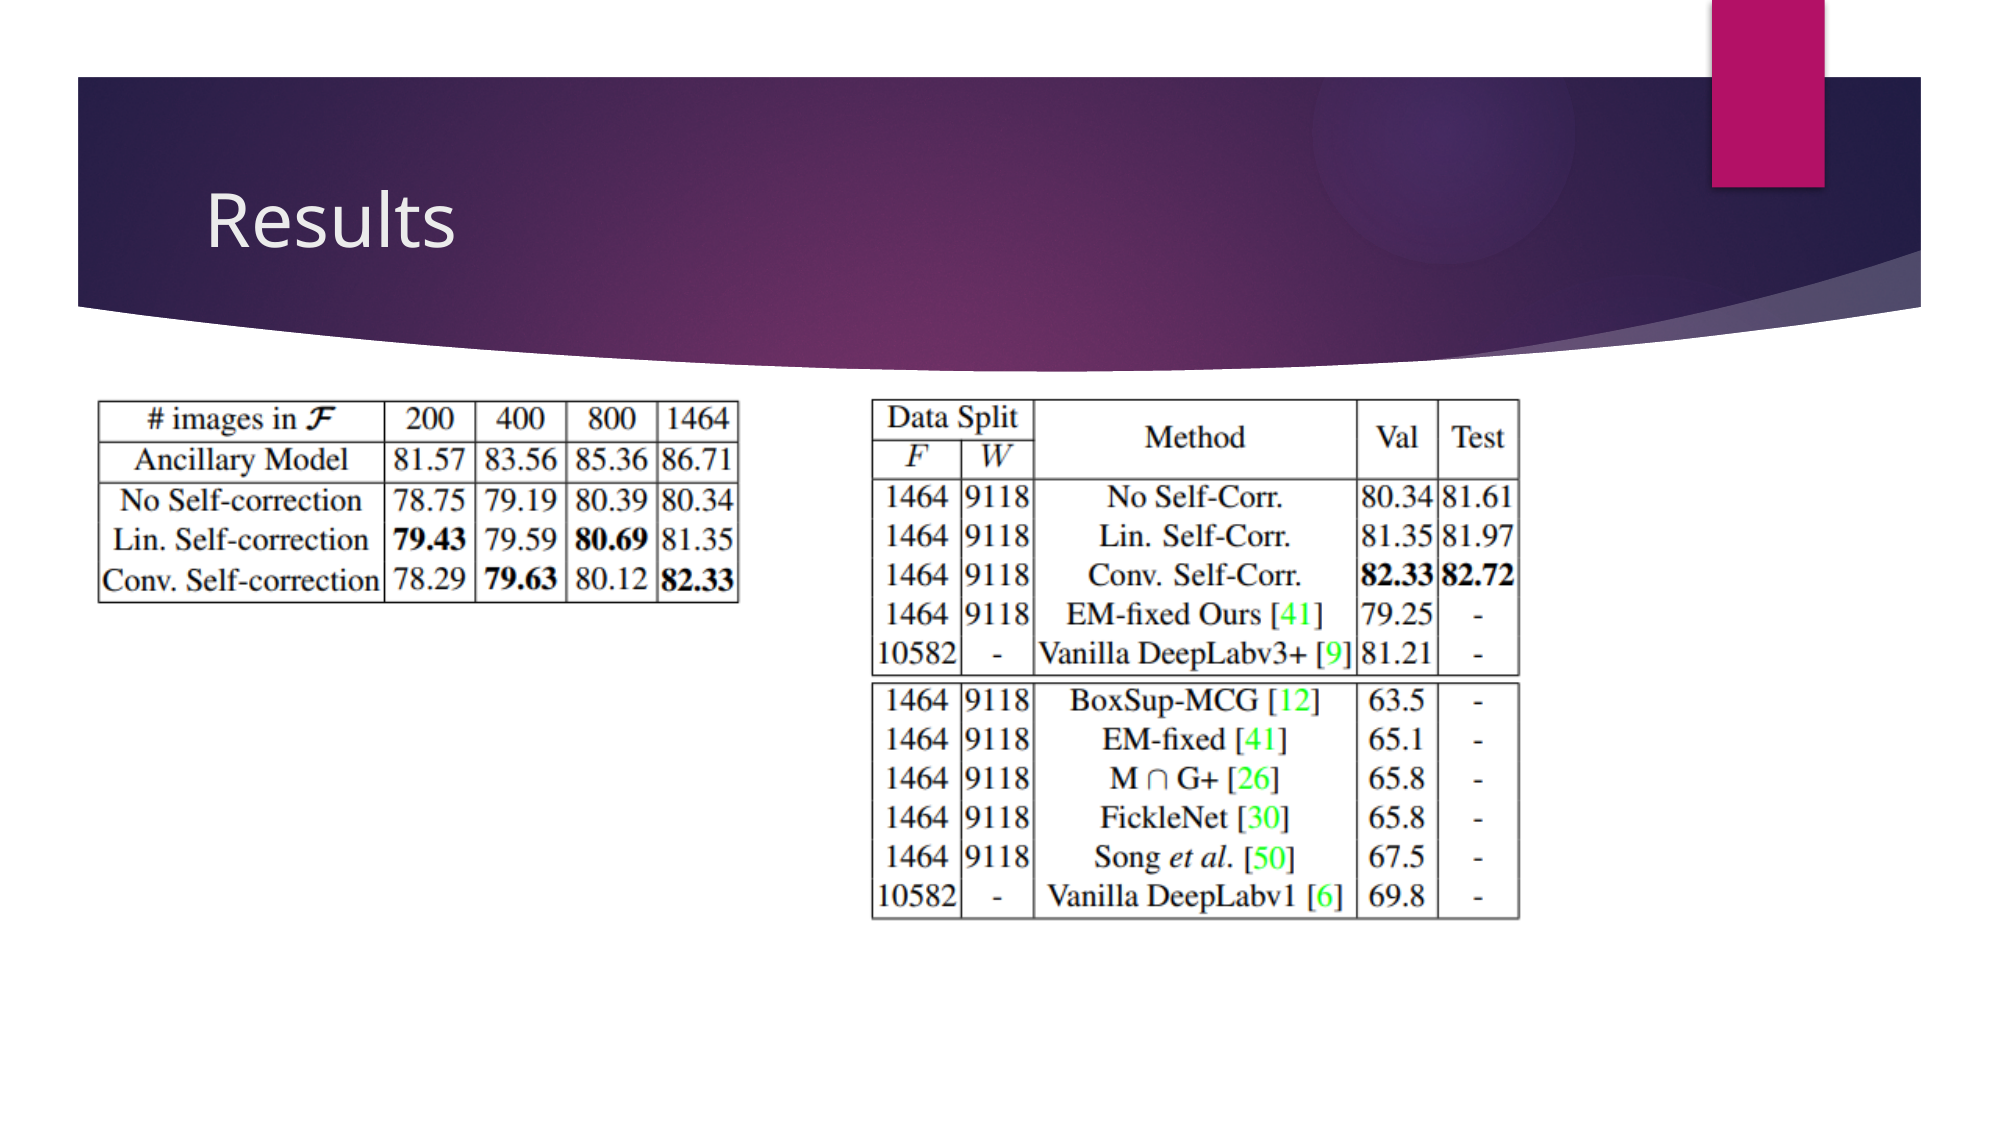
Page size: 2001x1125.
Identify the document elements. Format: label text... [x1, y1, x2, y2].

title Results [189, 159, 1627, 276]
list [76, 379, 754, 624]
picture [849, 379, 1534, 933]
